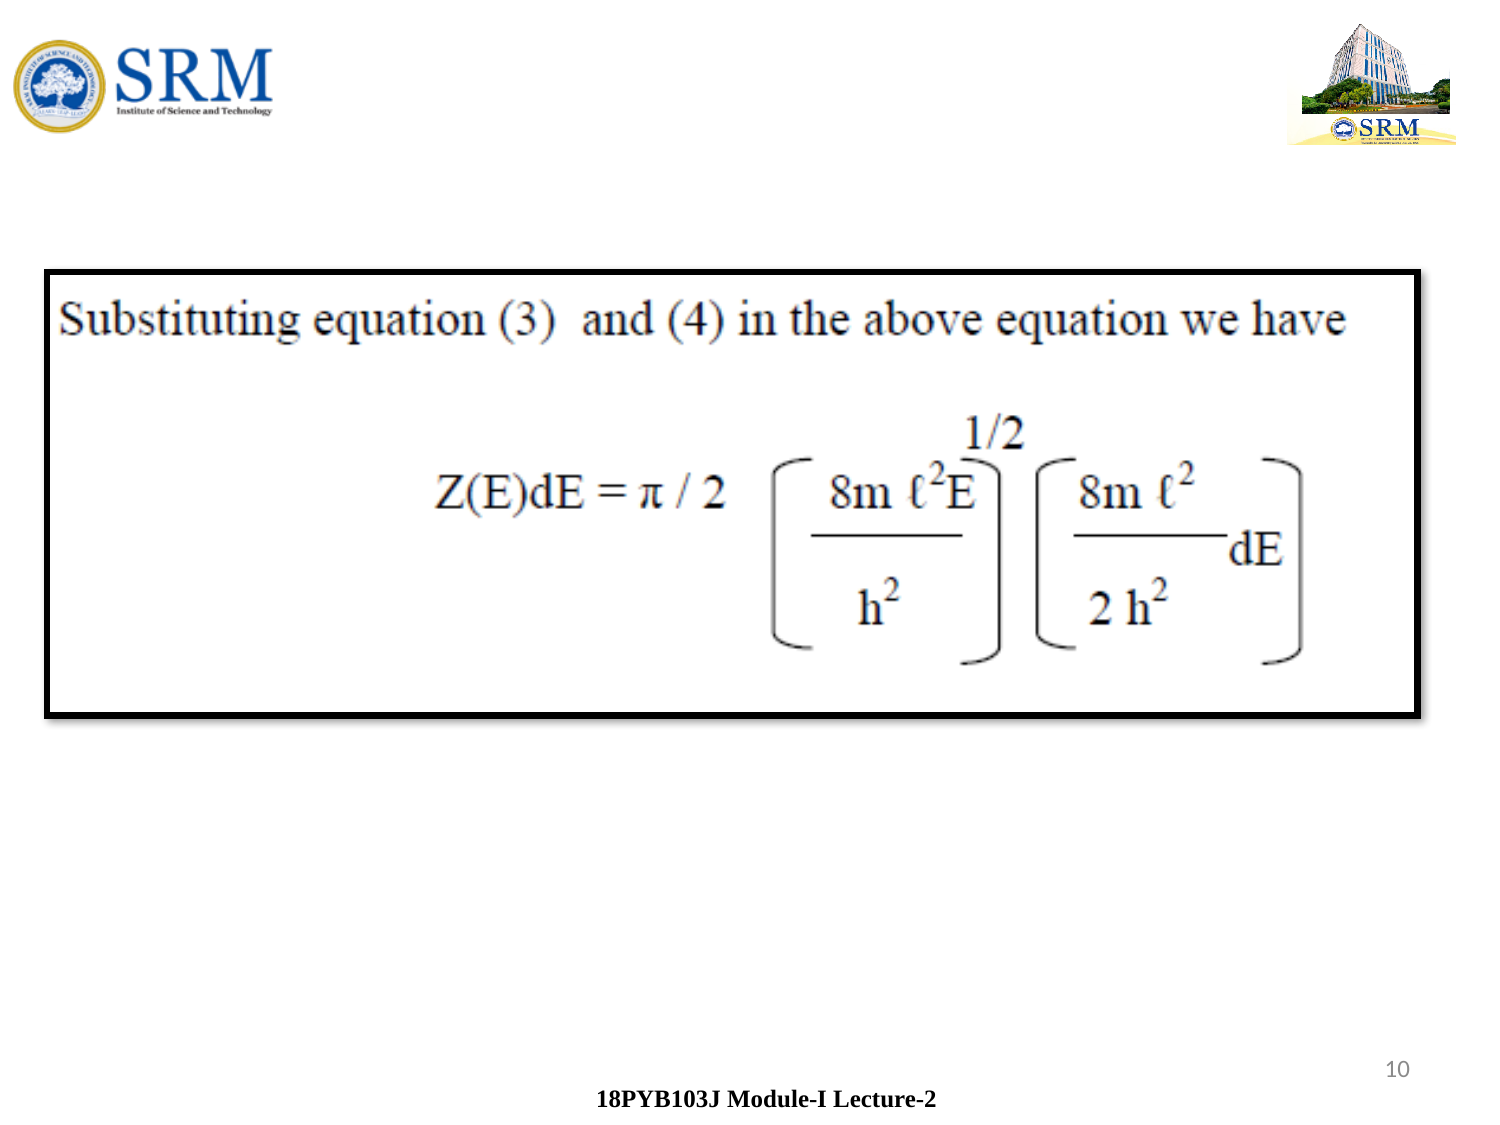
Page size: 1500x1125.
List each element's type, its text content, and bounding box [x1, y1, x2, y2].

slide_number 10 [1074, 1037, 1425, 1098]
picture [12, 12, 274, 163]
picture [49, 274, 1415, 713]
picture [1287, 24, 1457, 145]
text_box 18PYB103J Module-I Lecture-2 [449, 1074, 1050, 1120]
